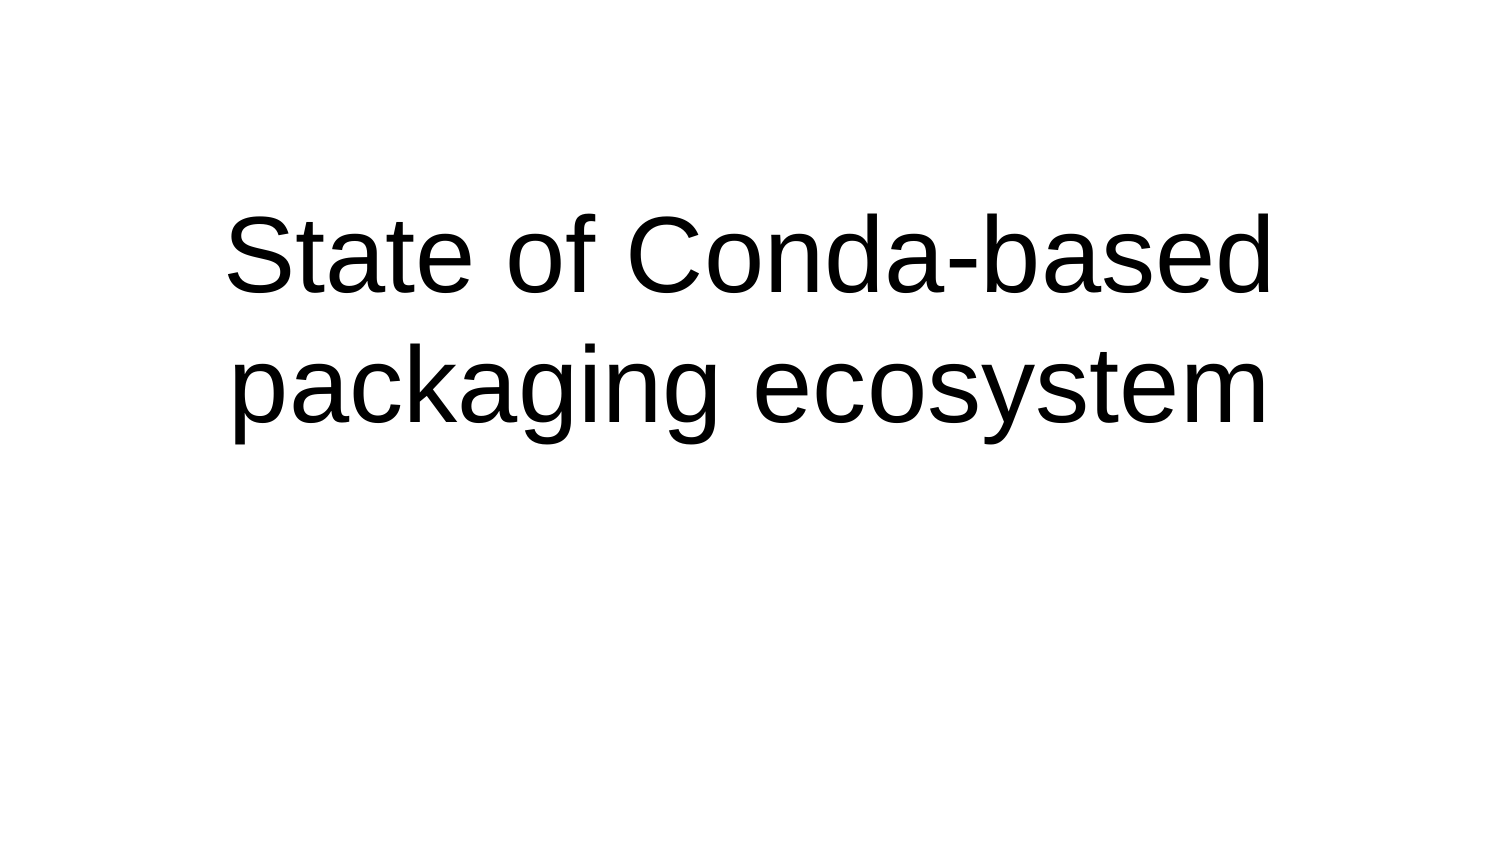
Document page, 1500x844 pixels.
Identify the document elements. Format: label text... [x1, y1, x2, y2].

title State of Conda-based packaging ecosystem [51, 122, 1449, 459]
